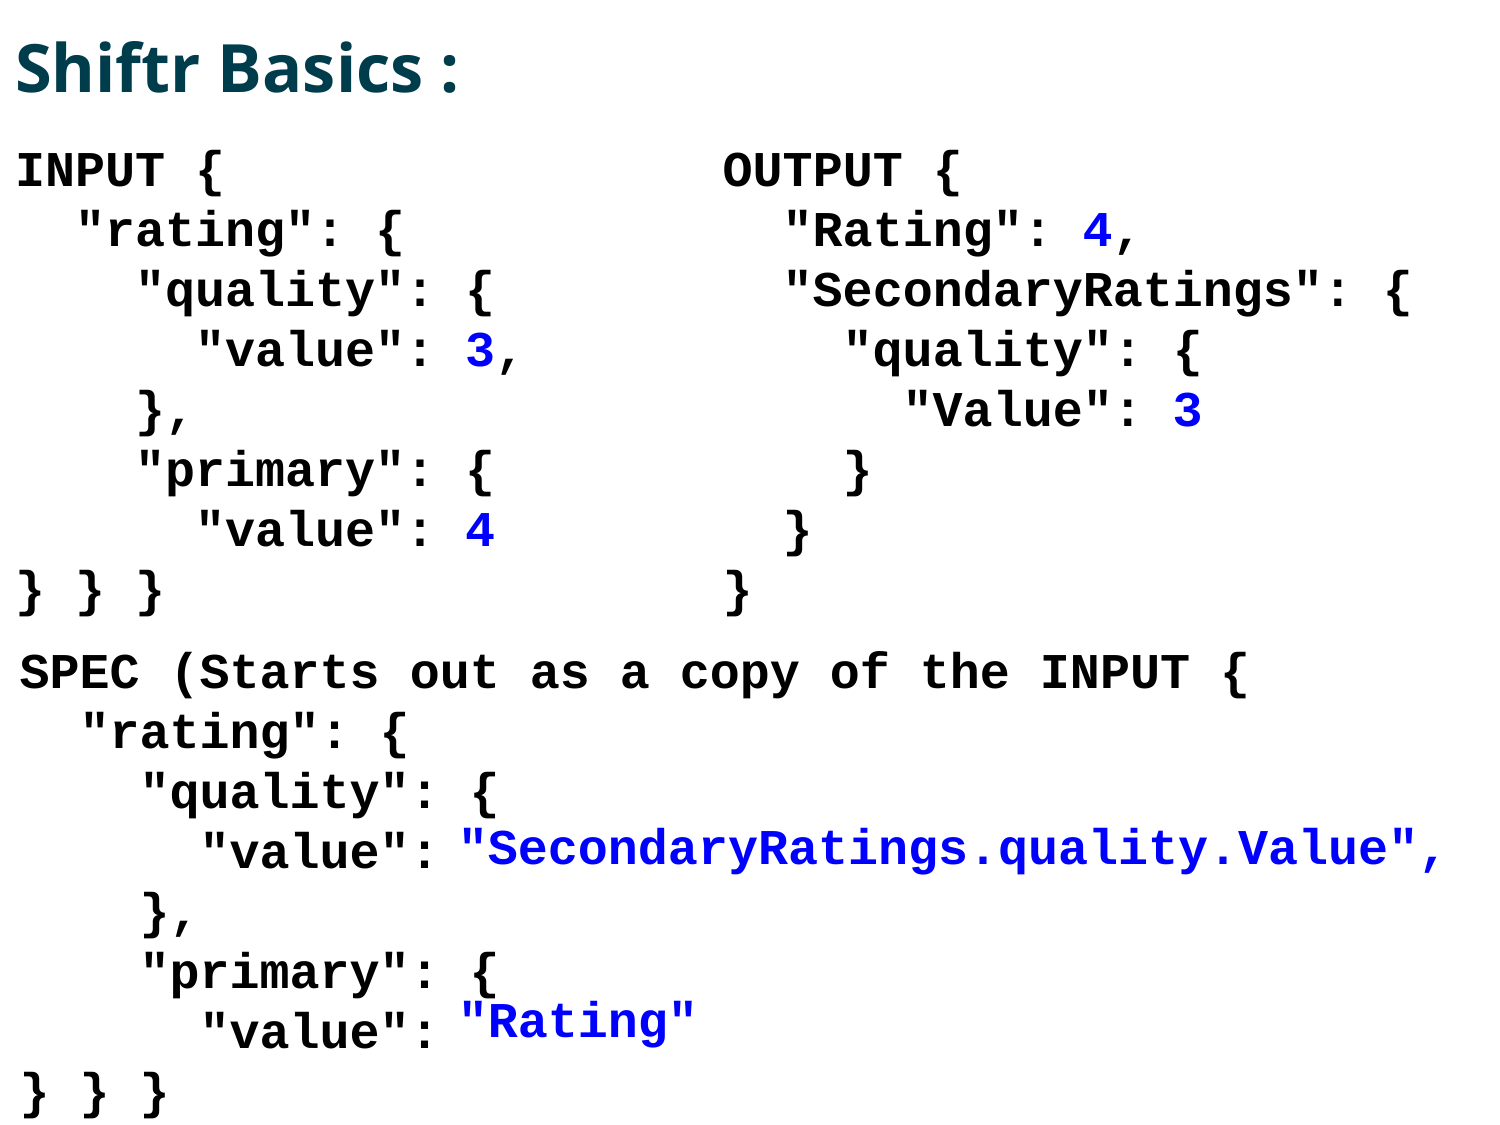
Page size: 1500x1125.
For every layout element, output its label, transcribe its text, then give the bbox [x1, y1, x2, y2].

list SPEC (Starts out as a copy of the INPUT { "rating": { "quality": { "value": }, "primary": { "value": } } } [4, 623, 1488, 1125]
list INPUT { "rating": { "quality": { "value": 3, }, "primary": { "value": 4 } } } [0, 121, 575, 624]
title Shiftr Basics : [0, 20, 1359, 121]
list OUTPUT { "Rating": 4, "SecondaryRatings": { "quality": { "Value": 3 } } } [707, 121, 1468, 608]
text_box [442, 799, 1500, 1048]
